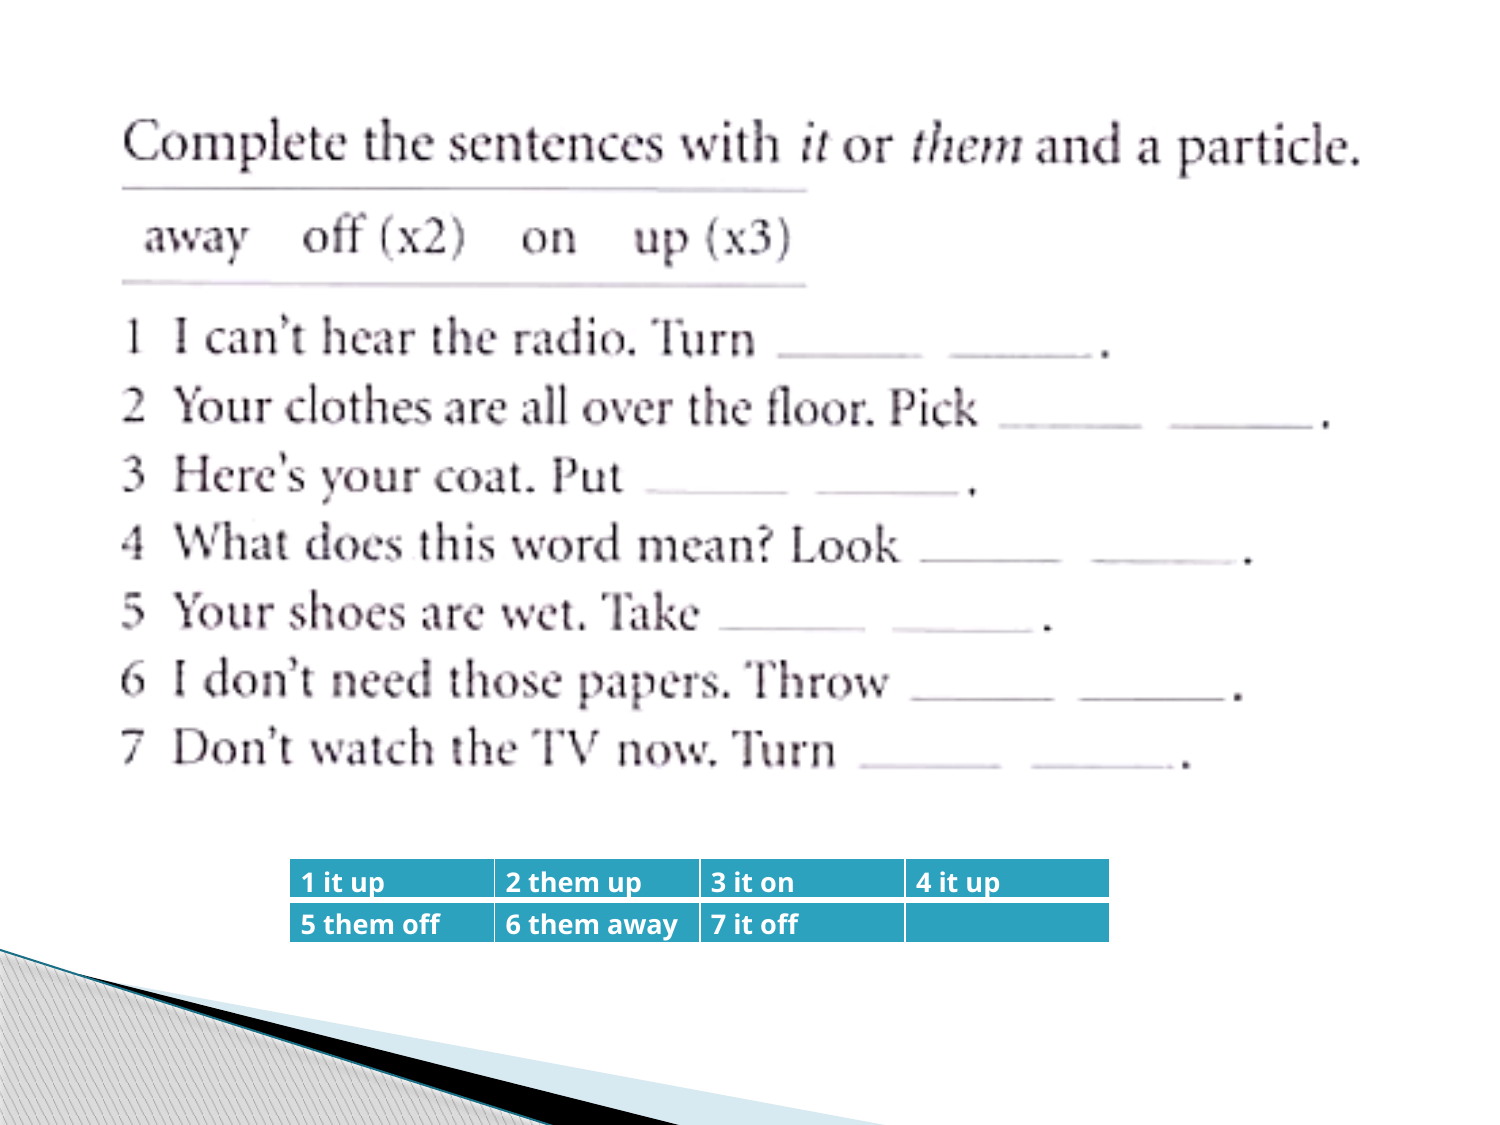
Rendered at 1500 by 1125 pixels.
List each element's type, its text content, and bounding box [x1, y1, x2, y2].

table_cell 7 it off [701, 903, 904, 942]
table_cell 6 them away [495, 903, 699, 942]
table_cell [906, 903, 1109, 942]
picture [111, 101, 1377, 786]
table_header 4 it up [906, 859, 1109, 897]
table_header 2 them up [495, 859, 699, 897]
table_cell 5 them off [290, 903, 494, 942]
table_header 1 it up [290, 859, 494, 897]
table_header 3 it on [701, 859, 904, 897]
